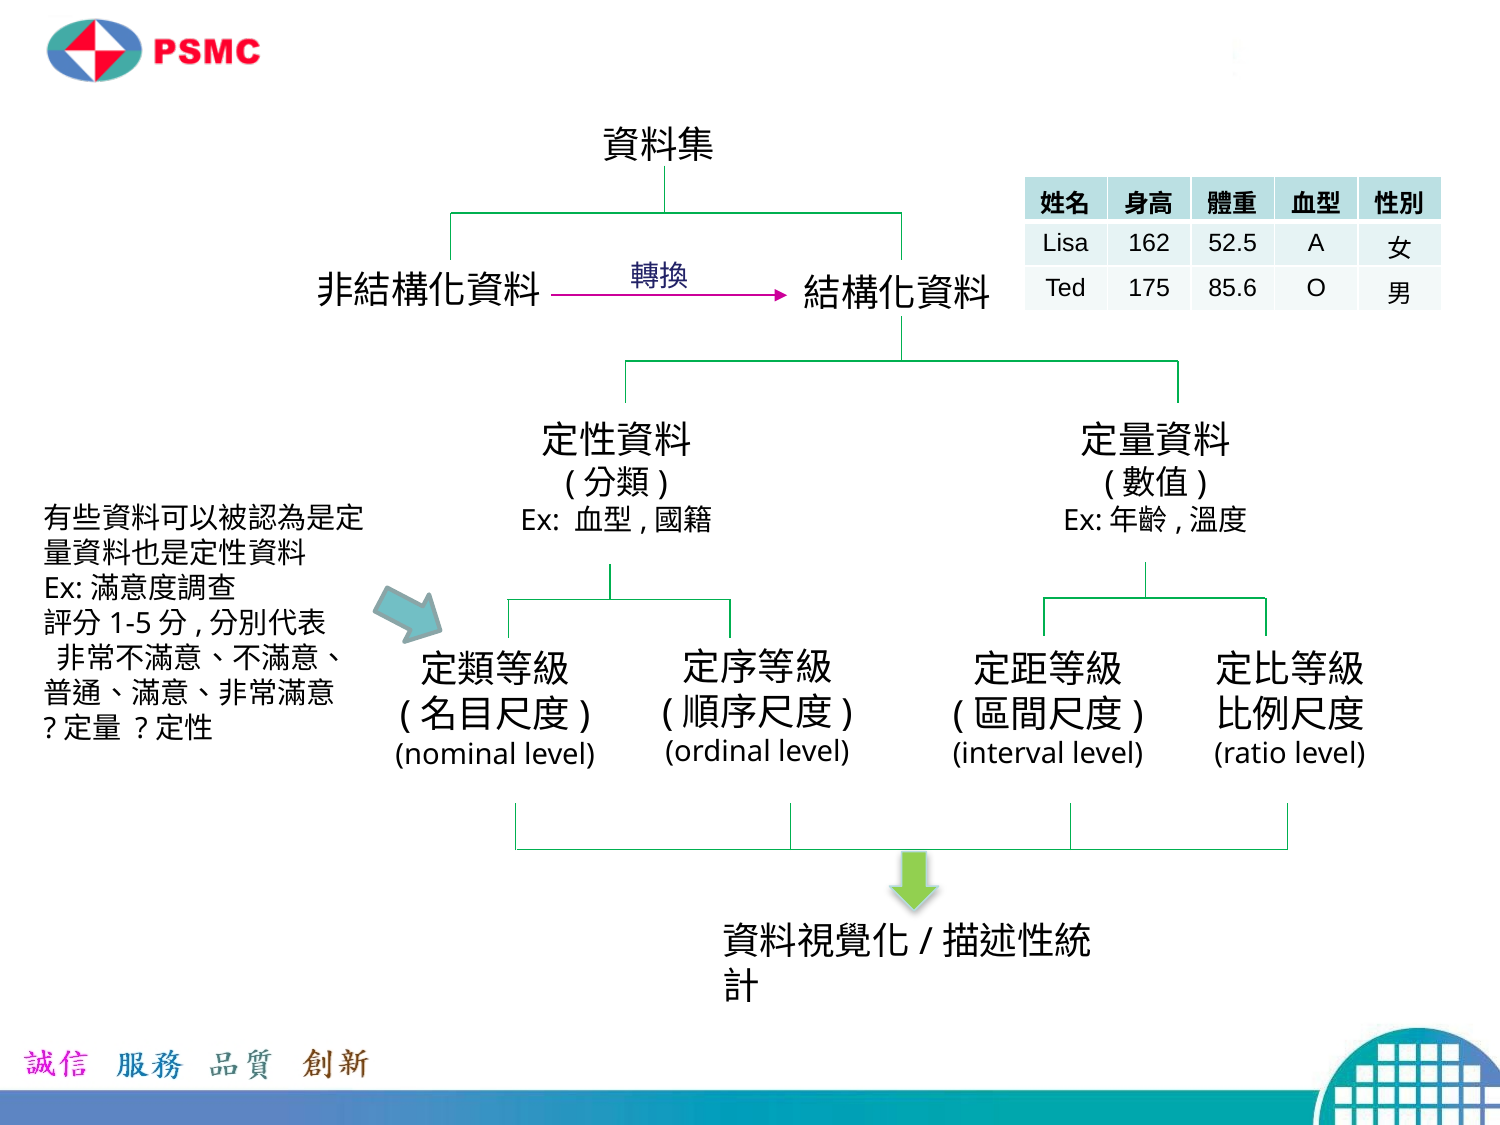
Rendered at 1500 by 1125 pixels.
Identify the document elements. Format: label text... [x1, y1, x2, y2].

table_cell Ted [1065, 267, 1107, 310]
table_cell 162 [1108, 224, 1190, 265]
table_cell 175 [1108, 267, 1190, 310]
table_cell 85.6 [1192, 267, 1274, 310]
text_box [462, 316, 1286, 560]
table_cell 52.5 [1192, 224, 1274, 265]
table_cell 女 [1359, 224, 1441, 265]
table_header 體重 [1192, 177, 1274, 219]
table_header 性別 [1359, 177, 1441, 219]
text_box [376, 562, 1383, 780]
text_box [515, 802, 1288, 971]
table_header 姓名 [1065, 177, 1107, 219]
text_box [301, 165, 1061, 323]
table_cell O [1275, 267, 1357, 310]
text_box 資料集 [588, 113, 750, 164]
table_cell A [1275, 224, 1357, 265]
table_header 身高 [1108, 177, 1190, 219]
text_box 有些資料可以被認為是定量資料也是定性資料 Ex:滿意度調查 評分1-5分,分別代表 非常不滿意、不滿意、 普通、滿意、非常滿意 ?定量 ?定性 [28, 491, 405, 752]
table_header 血型 [1275, 177, 1357, 219]
table_cell Lisa [1065, 224, 1107, 265]
picture [0, 0, 1500, 1125]
table_cell 男 [1359, 267, 1441, 310]
